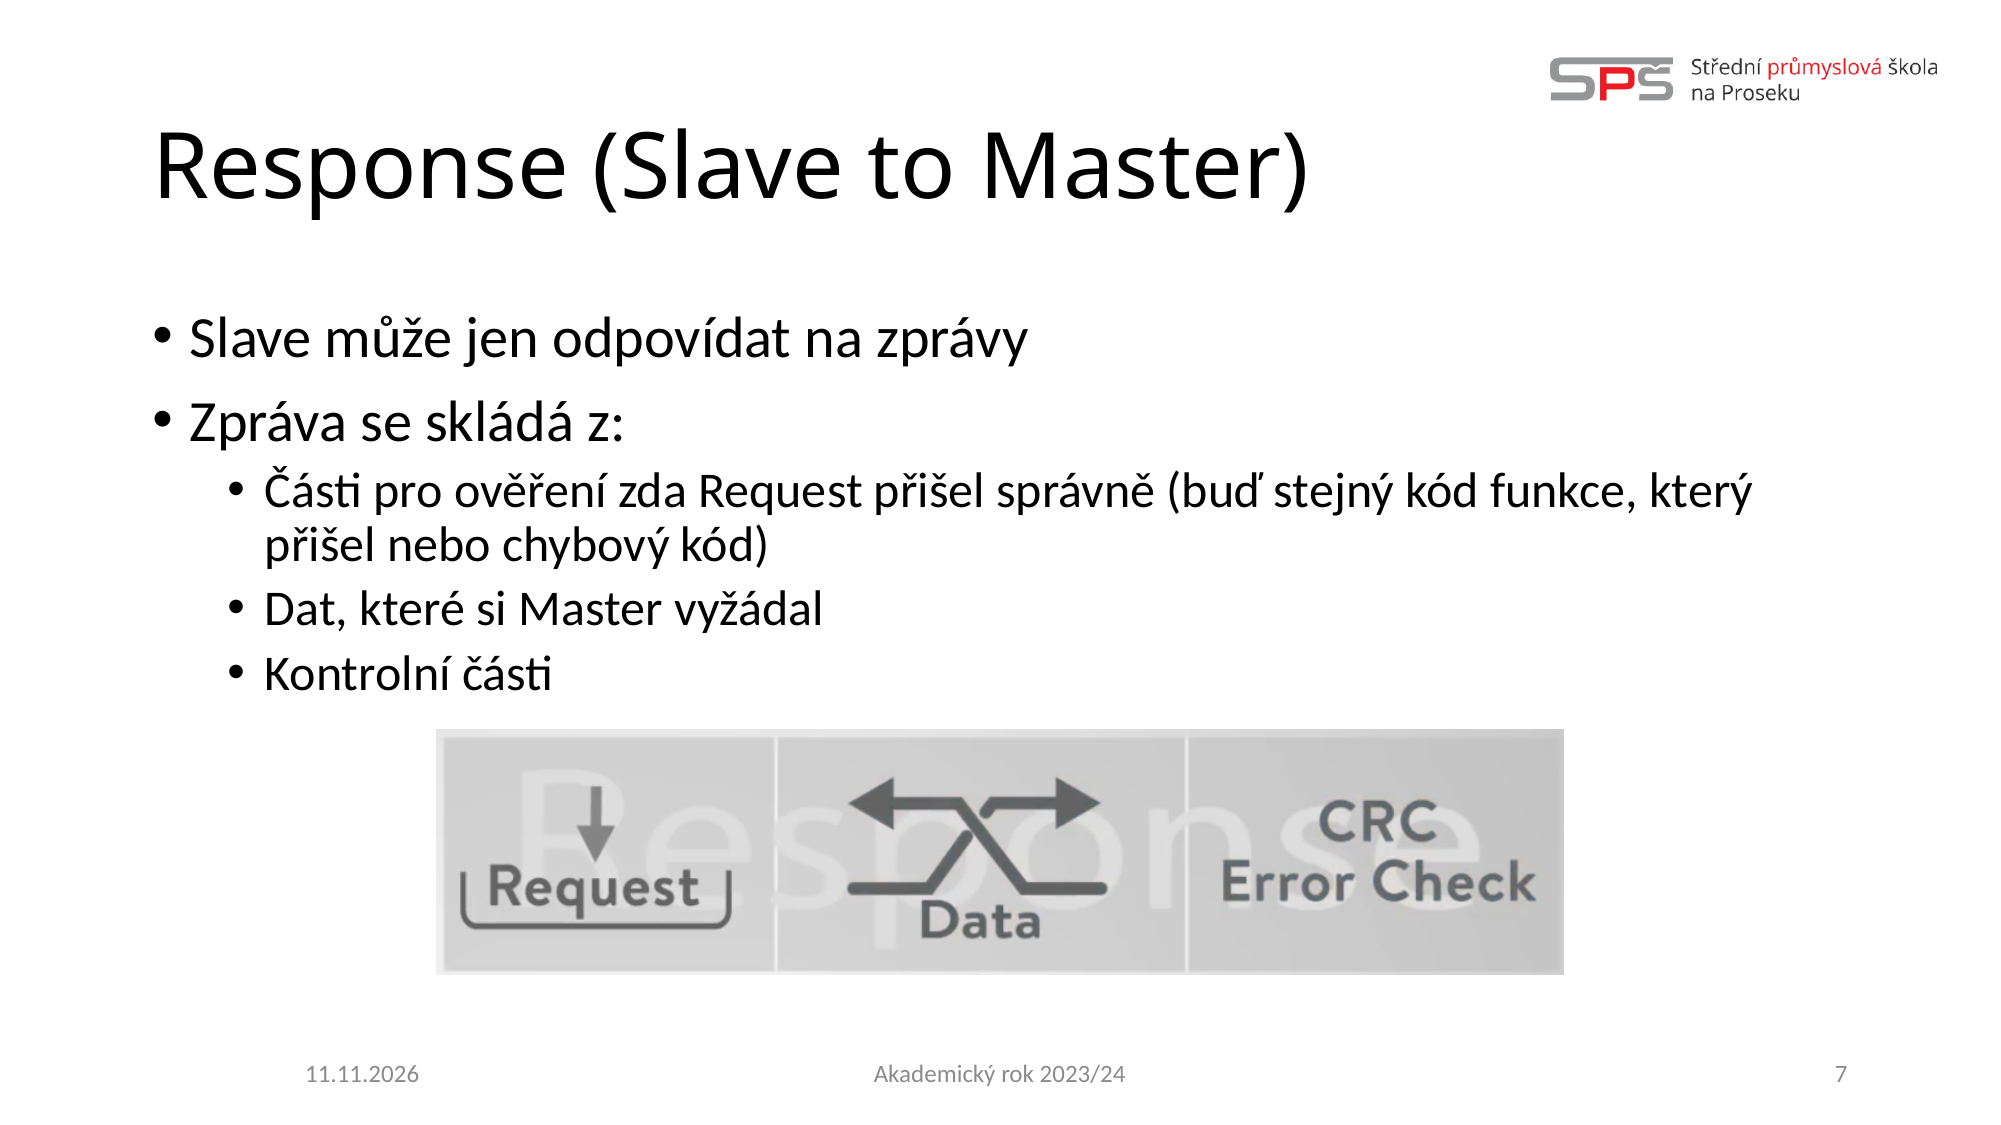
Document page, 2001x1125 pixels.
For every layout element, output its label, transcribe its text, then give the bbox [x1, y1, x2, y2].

footer Akademický rok 2023/24 [662, 1042, 1338, 1103]
picture [436, 729, 1564, 976]
title Response (Slave to Master) [137, 59, 1863, 278]
picture [1524, 22, 1975, 134]
slide_number 7 [1412, 1042, 1863, 1103]
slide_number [137, 1042, 588, 1103]
list Slave může jen odpovídat na zprávy Zpráva se skládá z: Části pro ověření zda Request přišel správně (buď stejný kód funkce, který přišel nebo chybový kód) Dat, které si Master vyžádal Kontrolní části [137, 299, 1863, 1014]
